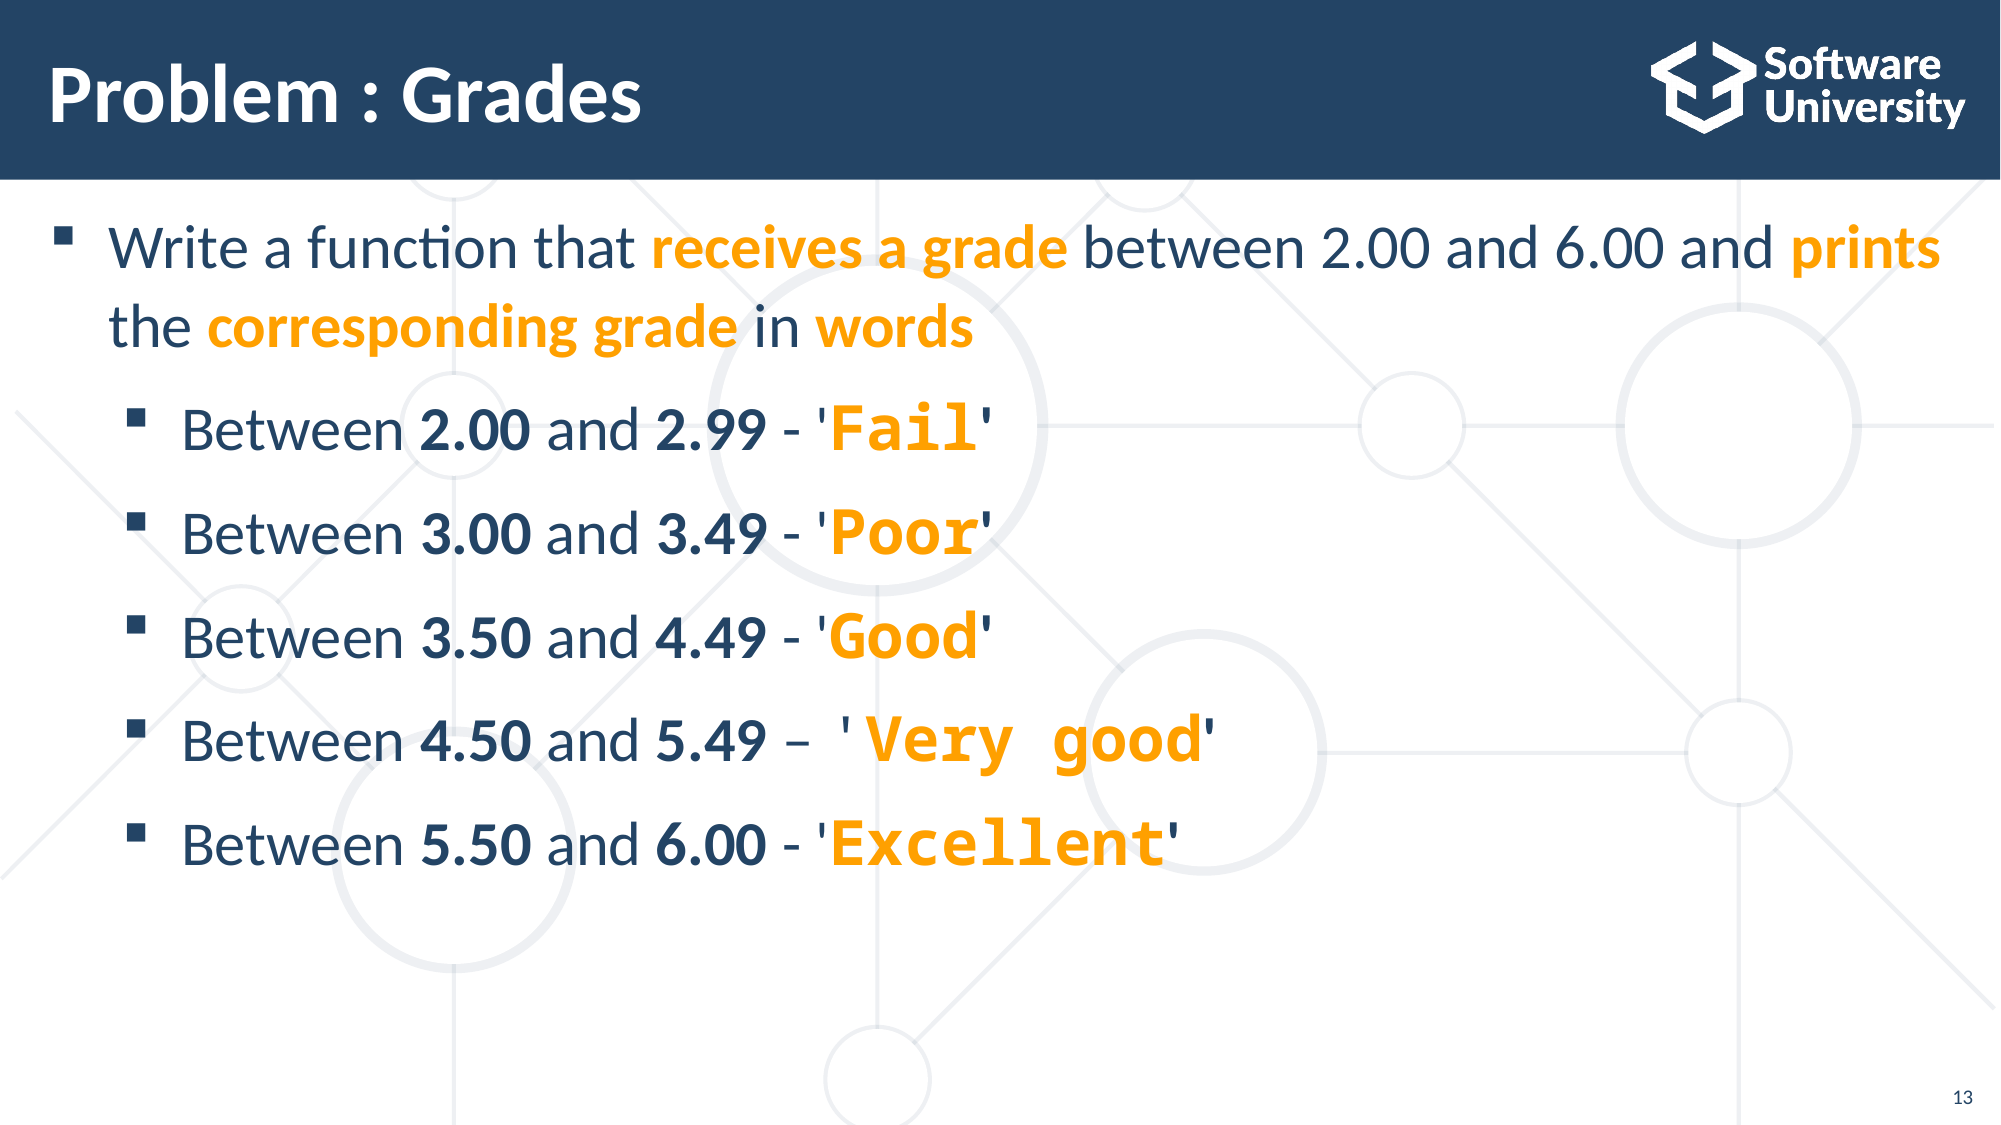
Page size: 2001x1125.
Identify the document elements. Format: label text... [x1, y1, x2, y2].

picture [1651, 41, 1966, 134]
slide_number 13 [1927, 1067, 1989, 1117]
list Write a function that receives a grade between 2.00 and 6.00 and prints the corresponding grade in words Between 2.00 and 2.99 - 'Fail' Between 3.00 and 3.49 - 'Poor' Between 3.50 and 4.49 - 'Good' Between 4.50 and 5.49 – 'Very good' Between 5.50 and 6.00 - 'Excellent' [31, 196, 1970, 975]
title Problem : Grades [31, 16, 1625, 162]
